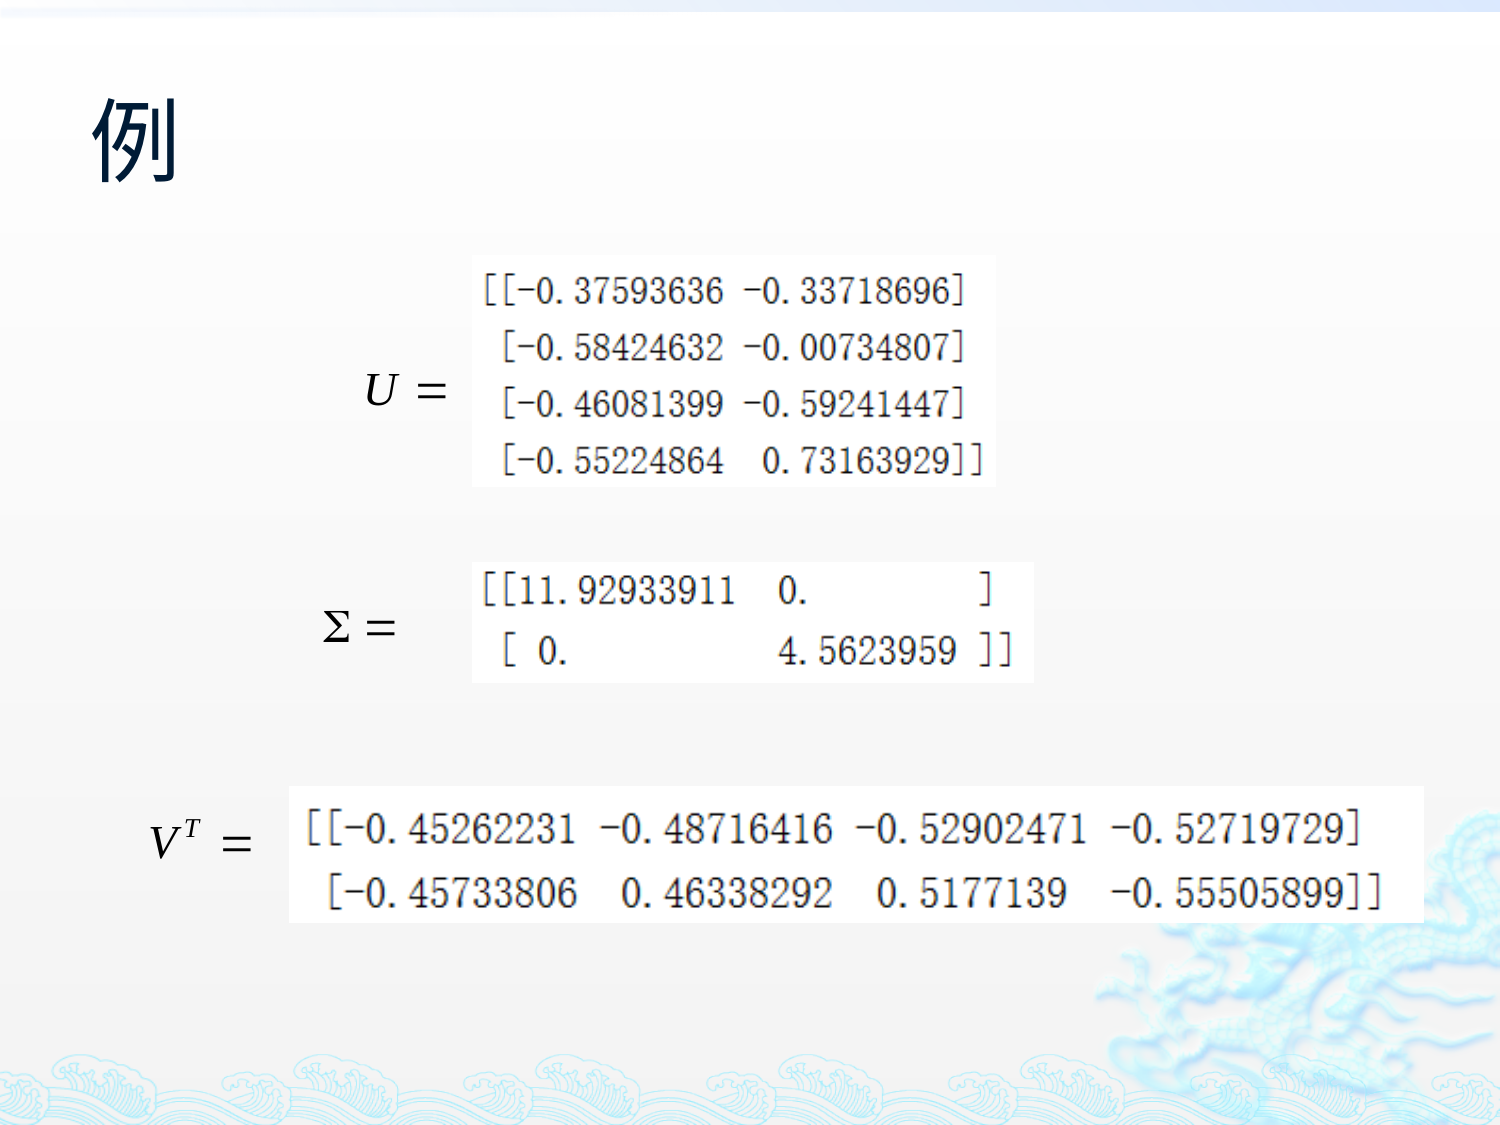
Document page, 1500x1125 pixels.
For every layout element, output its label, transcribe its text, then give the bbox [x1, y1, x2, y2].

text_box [359, 361, 448, 418]
picture [471, 254, 997, 488]
picture [471, 561, 1034, 683]
title 例 [75, 45, 1425, 233]
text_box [316, 602, 397, 652]
picture [288, 786, 1424, 924]
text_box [144, 806, 253, 871]
